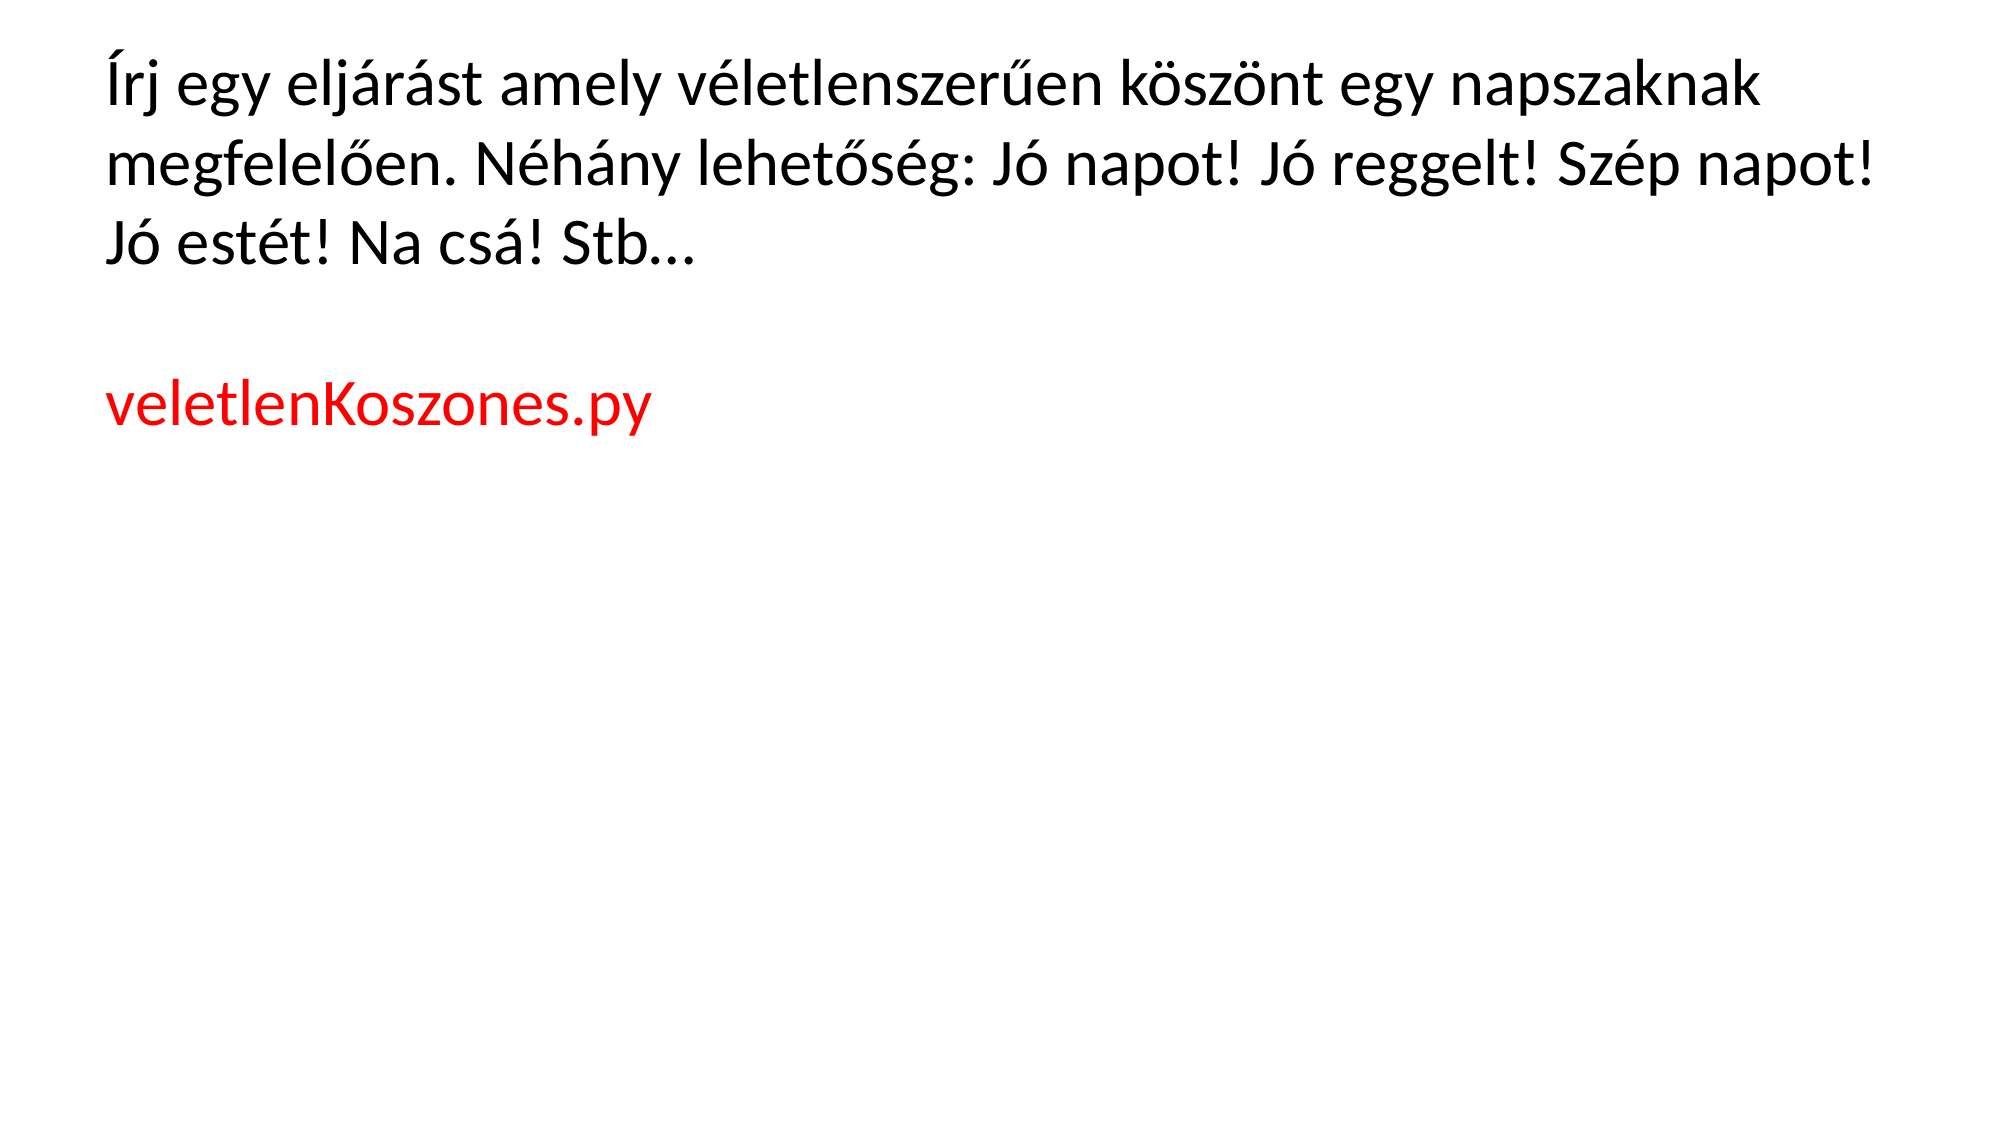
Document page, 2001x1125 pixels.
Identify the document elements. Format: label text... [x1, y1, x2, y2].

text_box Írj egy eljárást amely véletlenszerűen köszönt egy napszaknak megfelelően. Néhány lehetőség: Jó napot! Jó reggelt! Szép napot! Jó estét! Na csá! Stb… veletlenKoszones.py [90, 31, 1921, 446]
